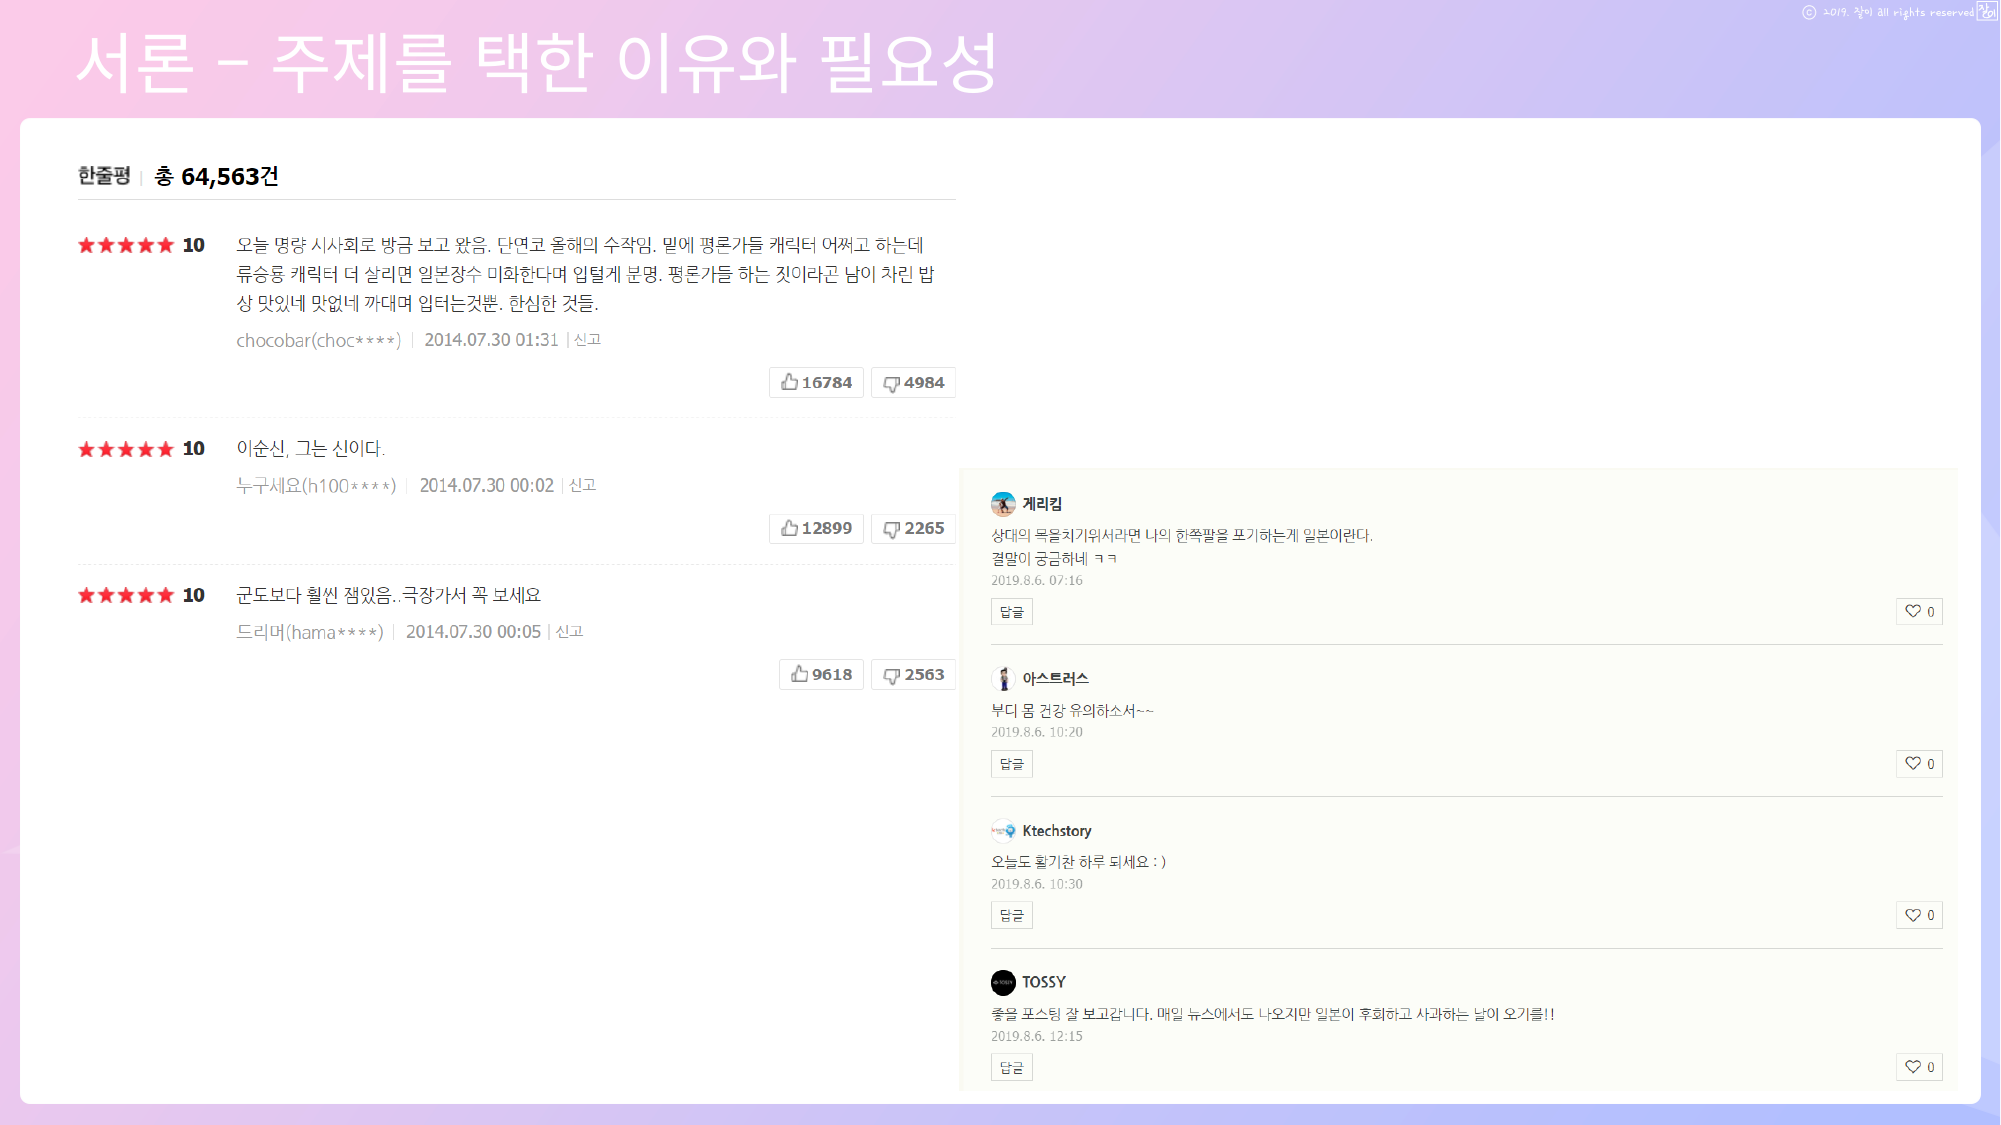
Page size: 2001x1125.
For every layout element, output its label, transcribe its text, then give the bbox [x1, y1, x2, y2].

title 서론 – 주제를 택한 이유와 필요성 [24, 8, 1788, 126]
picture [0, 0, 2001, 1125]
